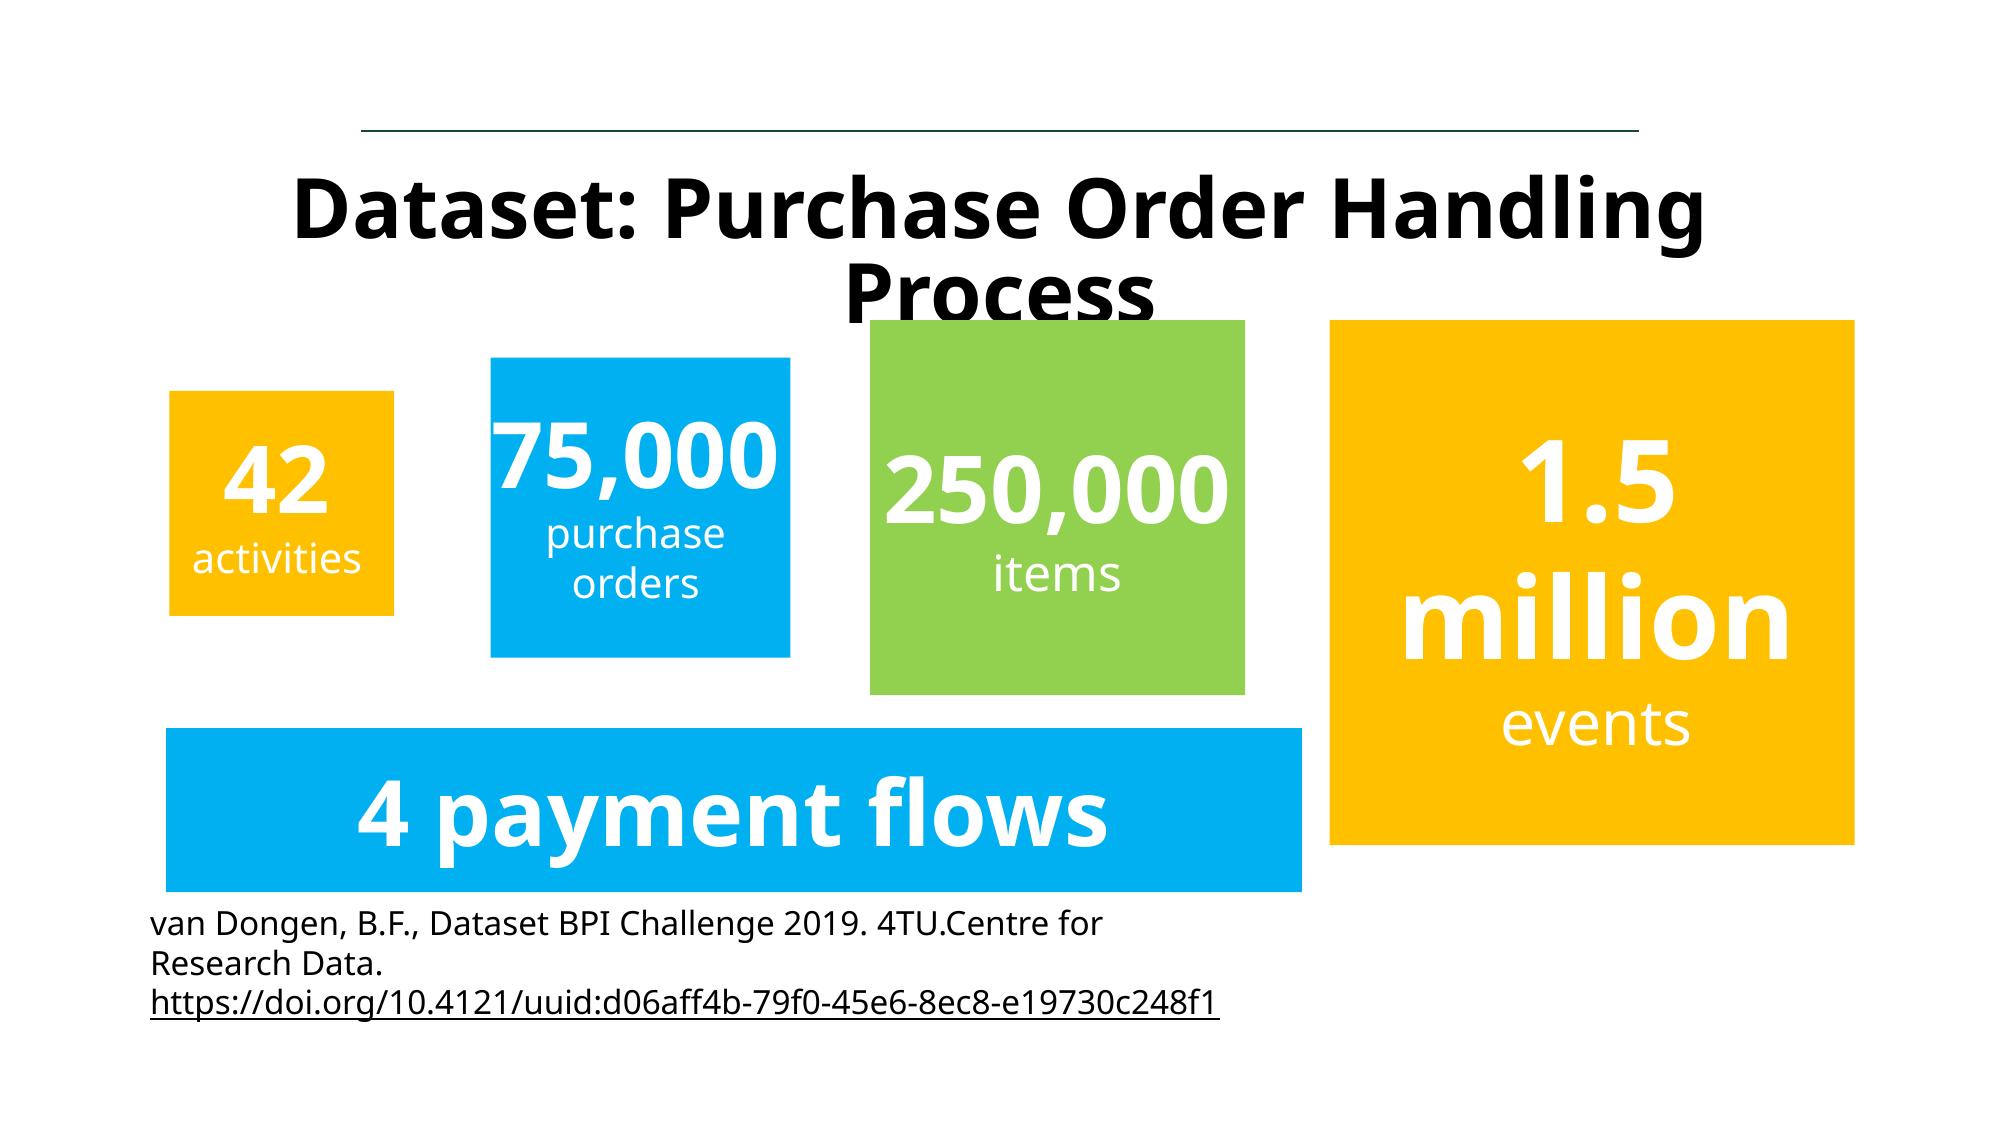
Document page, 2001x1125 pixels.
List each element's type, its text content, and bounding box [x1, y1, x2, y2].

text_box [868, 318, 1247, 697]
text_box 75,000 purchase orders [485, 397, 786, 608]
text_box 42 activities [164, 419, 390, 583]
list van Dongen, B.F., Dataset BPI Challenge 2019. 4TU.Centre for Research Data. https://doi.org/10.4121/uuid:d06aff4b-79f0-45e6-8ec8-e19730c248f1 [150, 948, 1250, 1083]
text_box 4 payment flows [185, 754, 1282, 865]
title Dataset: Purchase Order Handling Process [150, 170, 1850, 321]
text_box [1328, 318, 1857, 847]
text_box [164, 726, 1304, 894]
text_box 250,000 items [874, 429, 1242, 602]
text_box [167, 389, 396, 618]
text_box 1.5 million events [1334, 407, 1860, 758]
text_box [488, 356, 793, 660]
